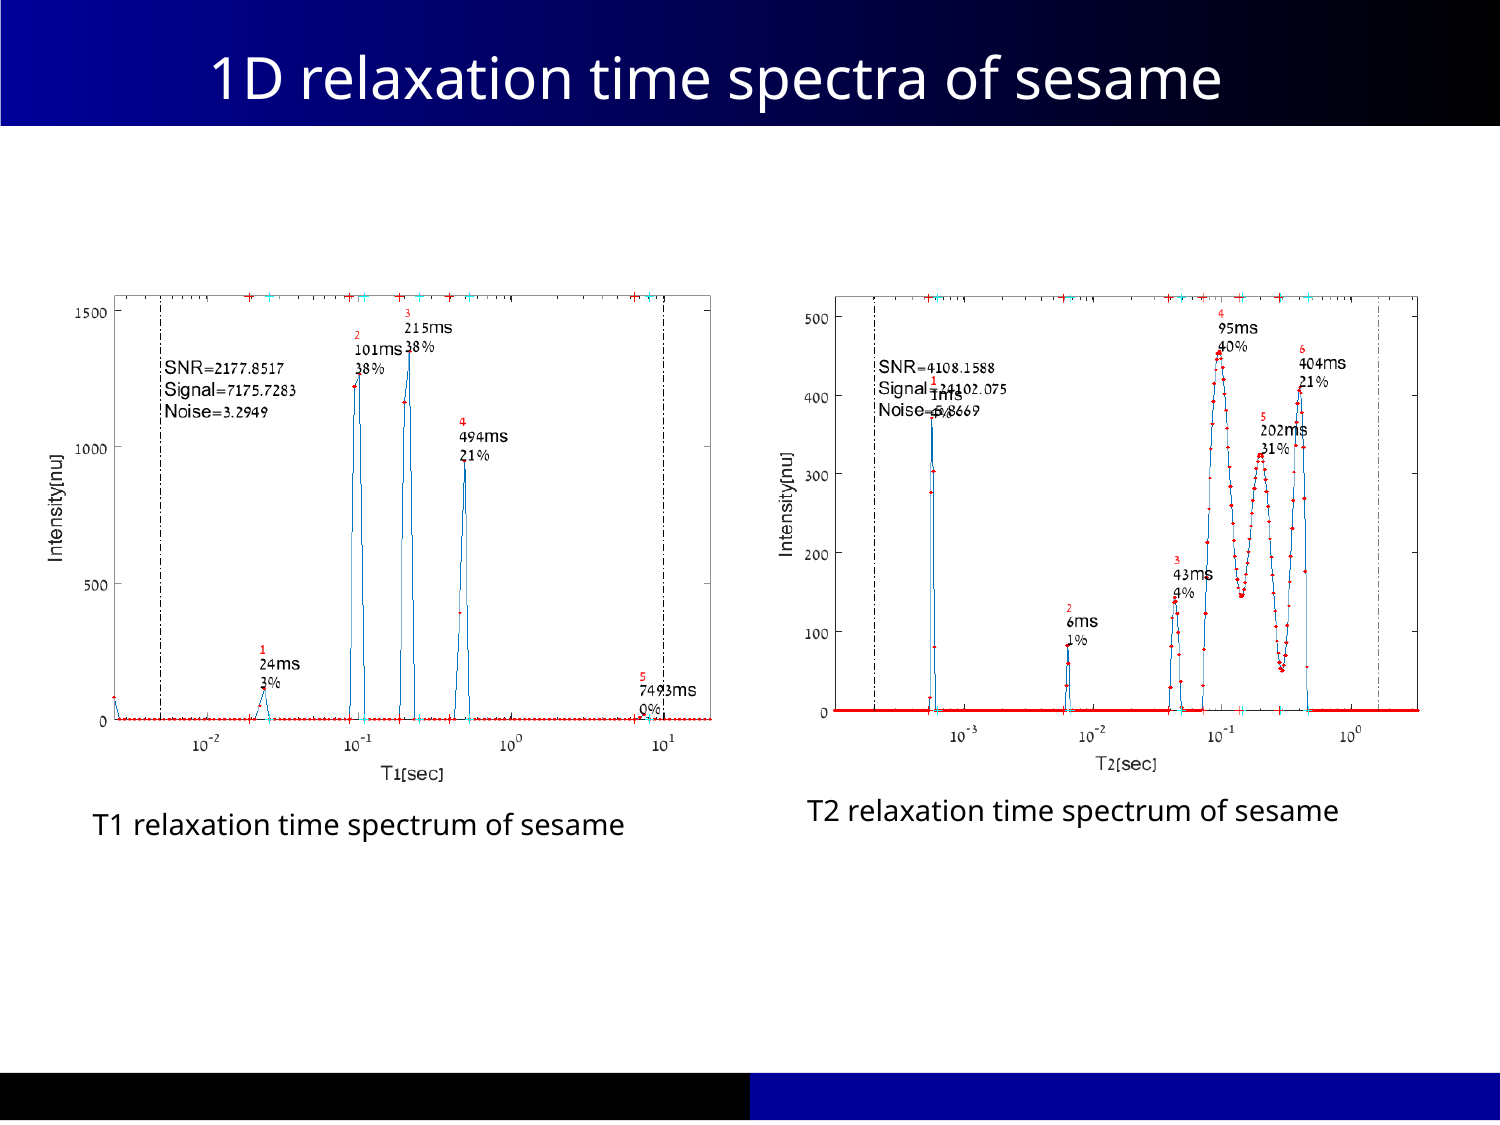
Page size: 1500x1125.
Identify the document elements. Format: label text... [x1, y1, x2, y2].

title 1D relaxation time spectra of sesame [40, 0, 1392, 172]
text_box T2 relaxation time spectrum of sesame [799, 784, 1426, 835]
picture [14, 290, 1488, 785]
text_box T1 relaxation time spectrum of sesame [85, 798, 712, 849]
